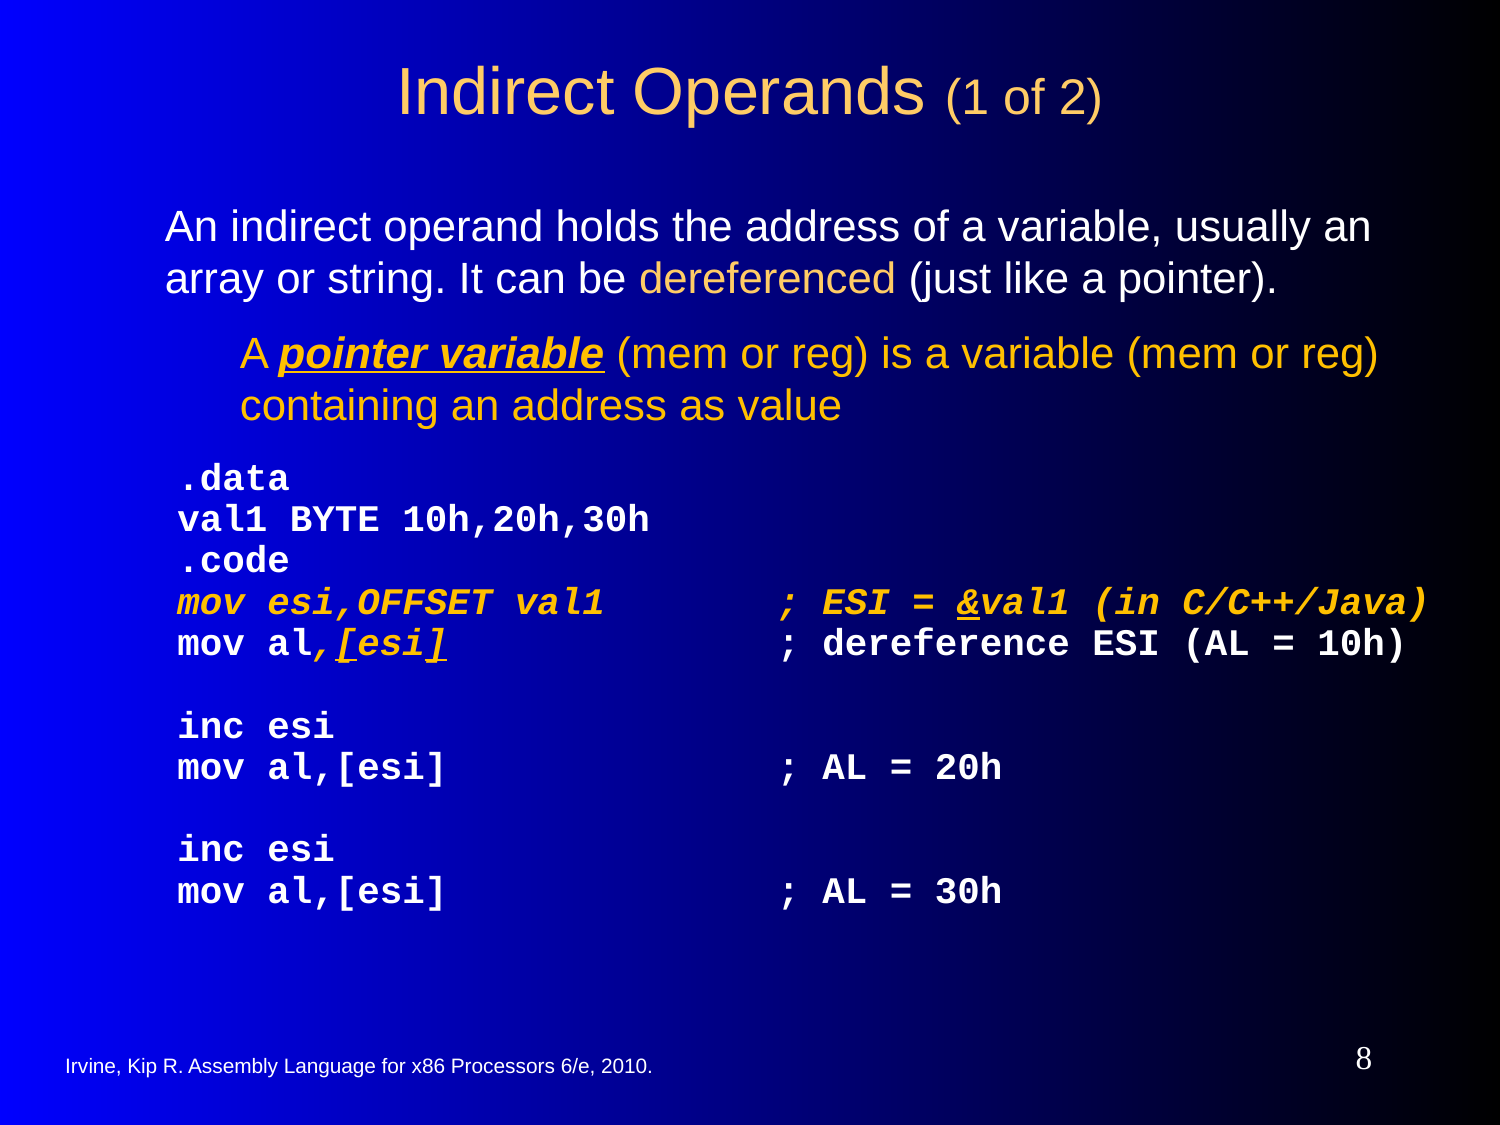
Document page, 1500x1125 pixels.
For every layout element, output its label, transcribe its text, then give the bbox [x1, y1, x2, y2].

text_box .data val1 BYTE 10h,20h,30h .code mov esi,OFFSET val1 ; ESI = &val1 (in C/C++/Java) mov al,[esi] ; dereference ESI (AL = 10h) inc esi mov al,[esi] ; AL = 20h inc esi mov al,[esi] ; AL = 30h [162, 449, 1450, 888]
text_box An indirect operand holds the address of a variable, usually an array or string. It can be dereferenced (just like a pointer). A pointer variable (mem or reg) is a variable (mem or reg) containing an address as value [149, 174, 1413, 452]
slide_number 8 [1224, 1025, 1388, 1088]
footer Irvine, Kip R. Assembly Language for x86 Processors 6/e, 2010. [50, 1040, 838, 1091]
title Indirect Operands (1 of 2) [112, 37, 1388, 138]
